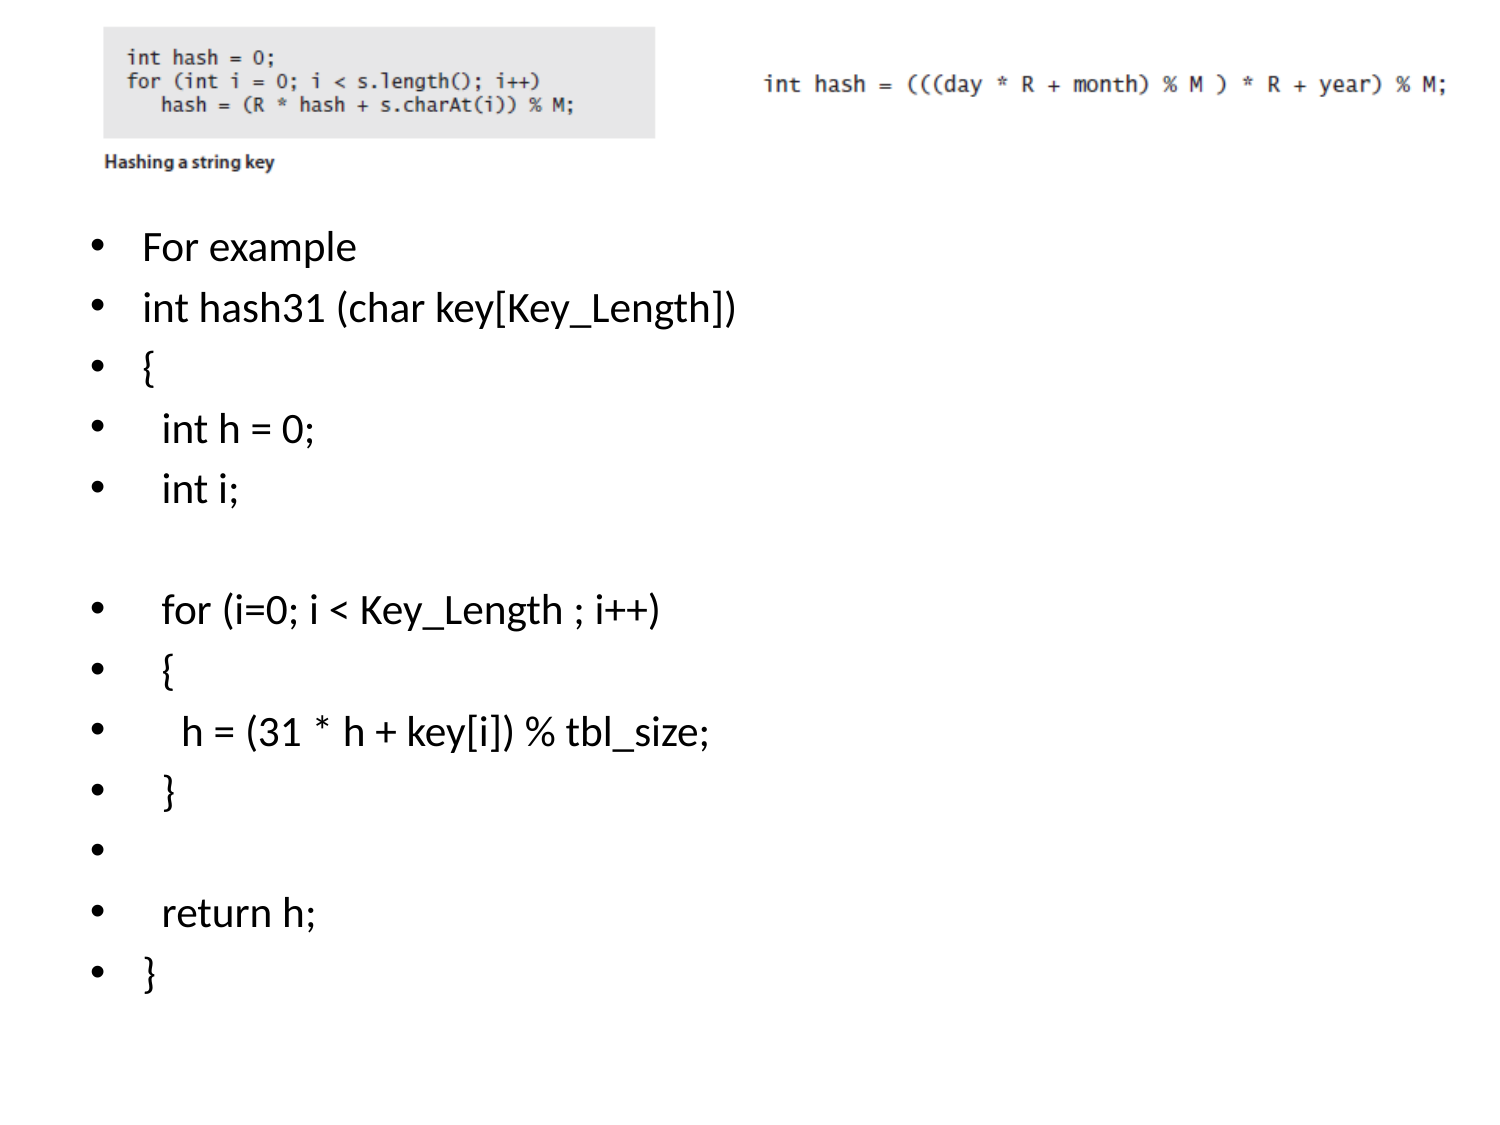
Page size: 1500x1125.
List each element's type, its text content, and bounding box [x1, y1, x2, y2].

list For example int hash31 (char key[Key_Length]) { int h = 0; int i; for (i=0; i < Key_Length ; i++) { h = (31 * h + key[i]) % tbl_size; } return h; } [75, 149, 1425, 1005]
picture [749, 62, 1471, 132]
picture [99, 24, 657, 179]
